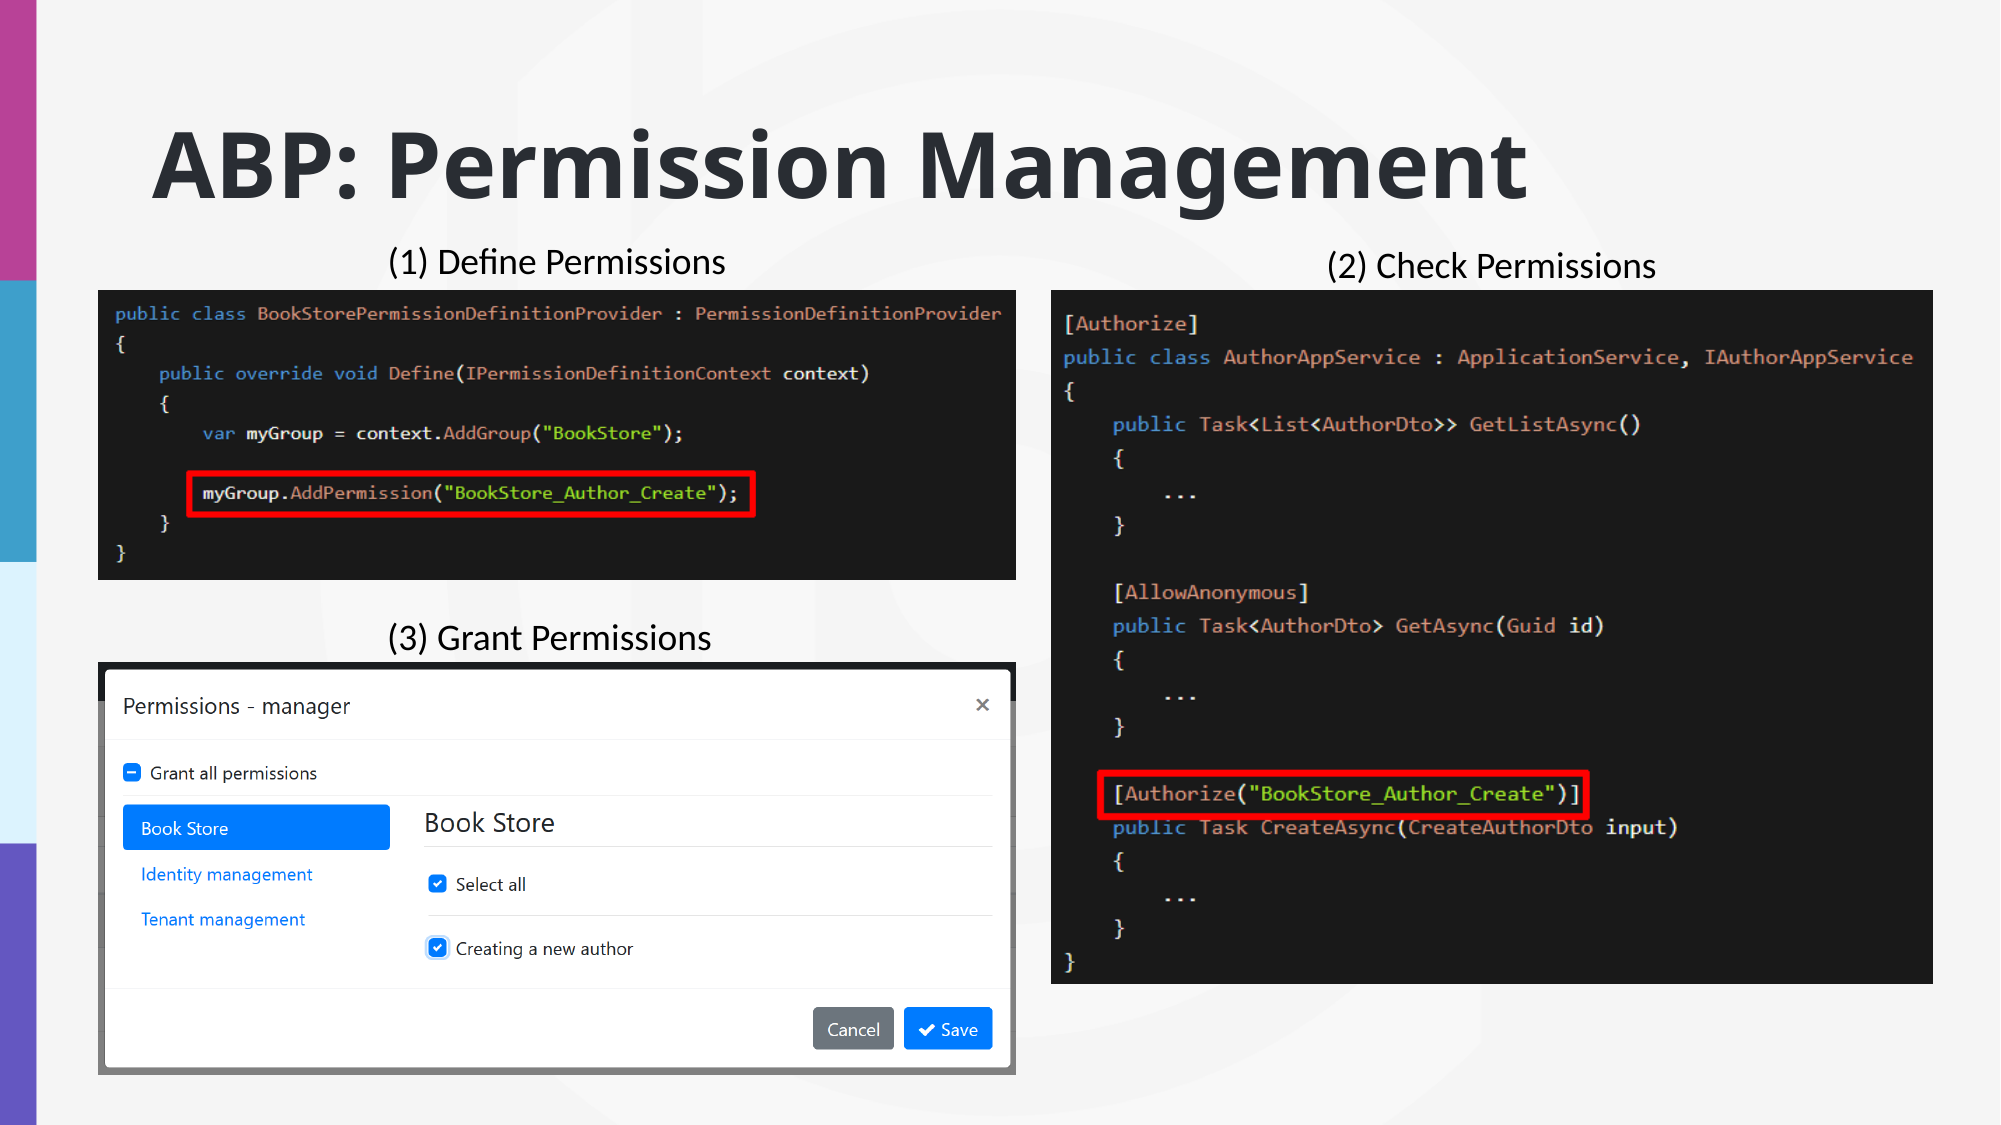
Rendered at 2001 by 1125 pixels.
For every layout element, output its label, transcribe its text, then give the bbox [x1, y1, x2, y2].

text_box (1) Define Permissions [372, 229, 742, 290]
picture [0, 0, 2001, 1125]
text_box (3) Grant Permissions [372, 605, 728, 662]
text_box (2) Check Permissions [1311, 233, 1673, 290]
title ABP: Permission Management [137, 59, 1863, 278]
